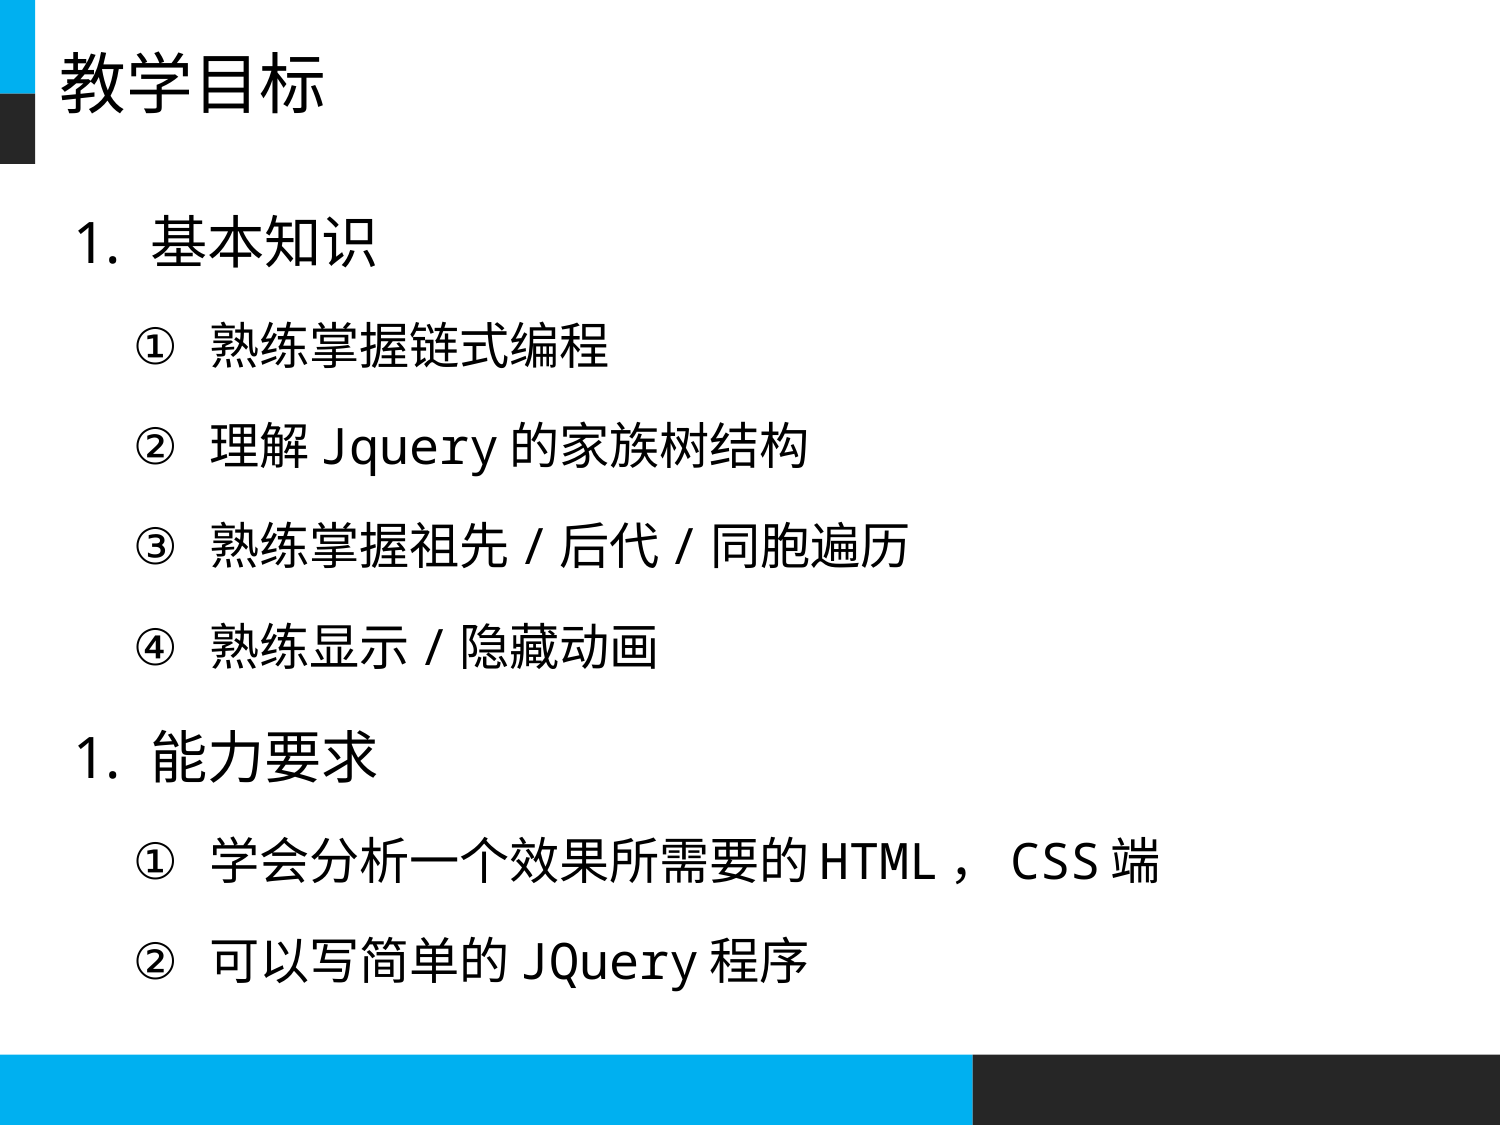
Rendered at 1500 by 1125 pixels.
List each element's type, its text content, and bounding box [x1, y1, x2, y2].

title 教学目标 [44, 0, 1454, 164]
list 基本知识 熟练掌握链式编程 理解Jquery的家族树结构 熟练掌握祖先/后代/同胞遍历 熟练显示/隐藏动画 能力要求 学会分析一个效果所需要的HTML，CSS端 可以写简单的JQuery程序 [58, 164, 1454, 1005]
